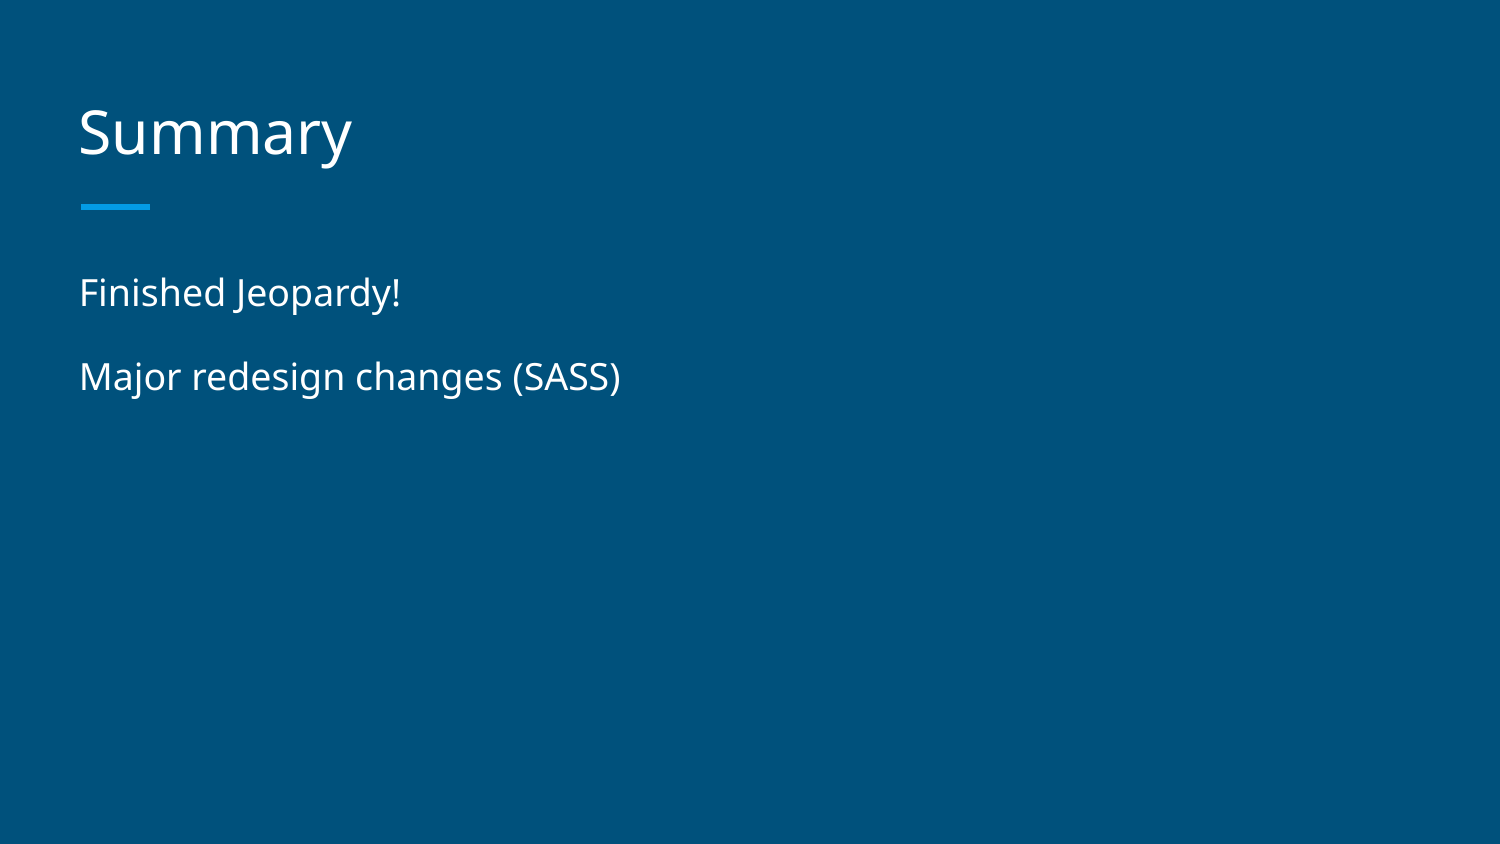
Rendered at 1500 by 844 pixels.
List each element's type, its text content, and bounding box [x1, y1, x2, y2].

title Summary [63, 75, 1437, 188]
list Finished Jeopardy! Major redesign changes (SASS) [63, 244, 1437, 750]
